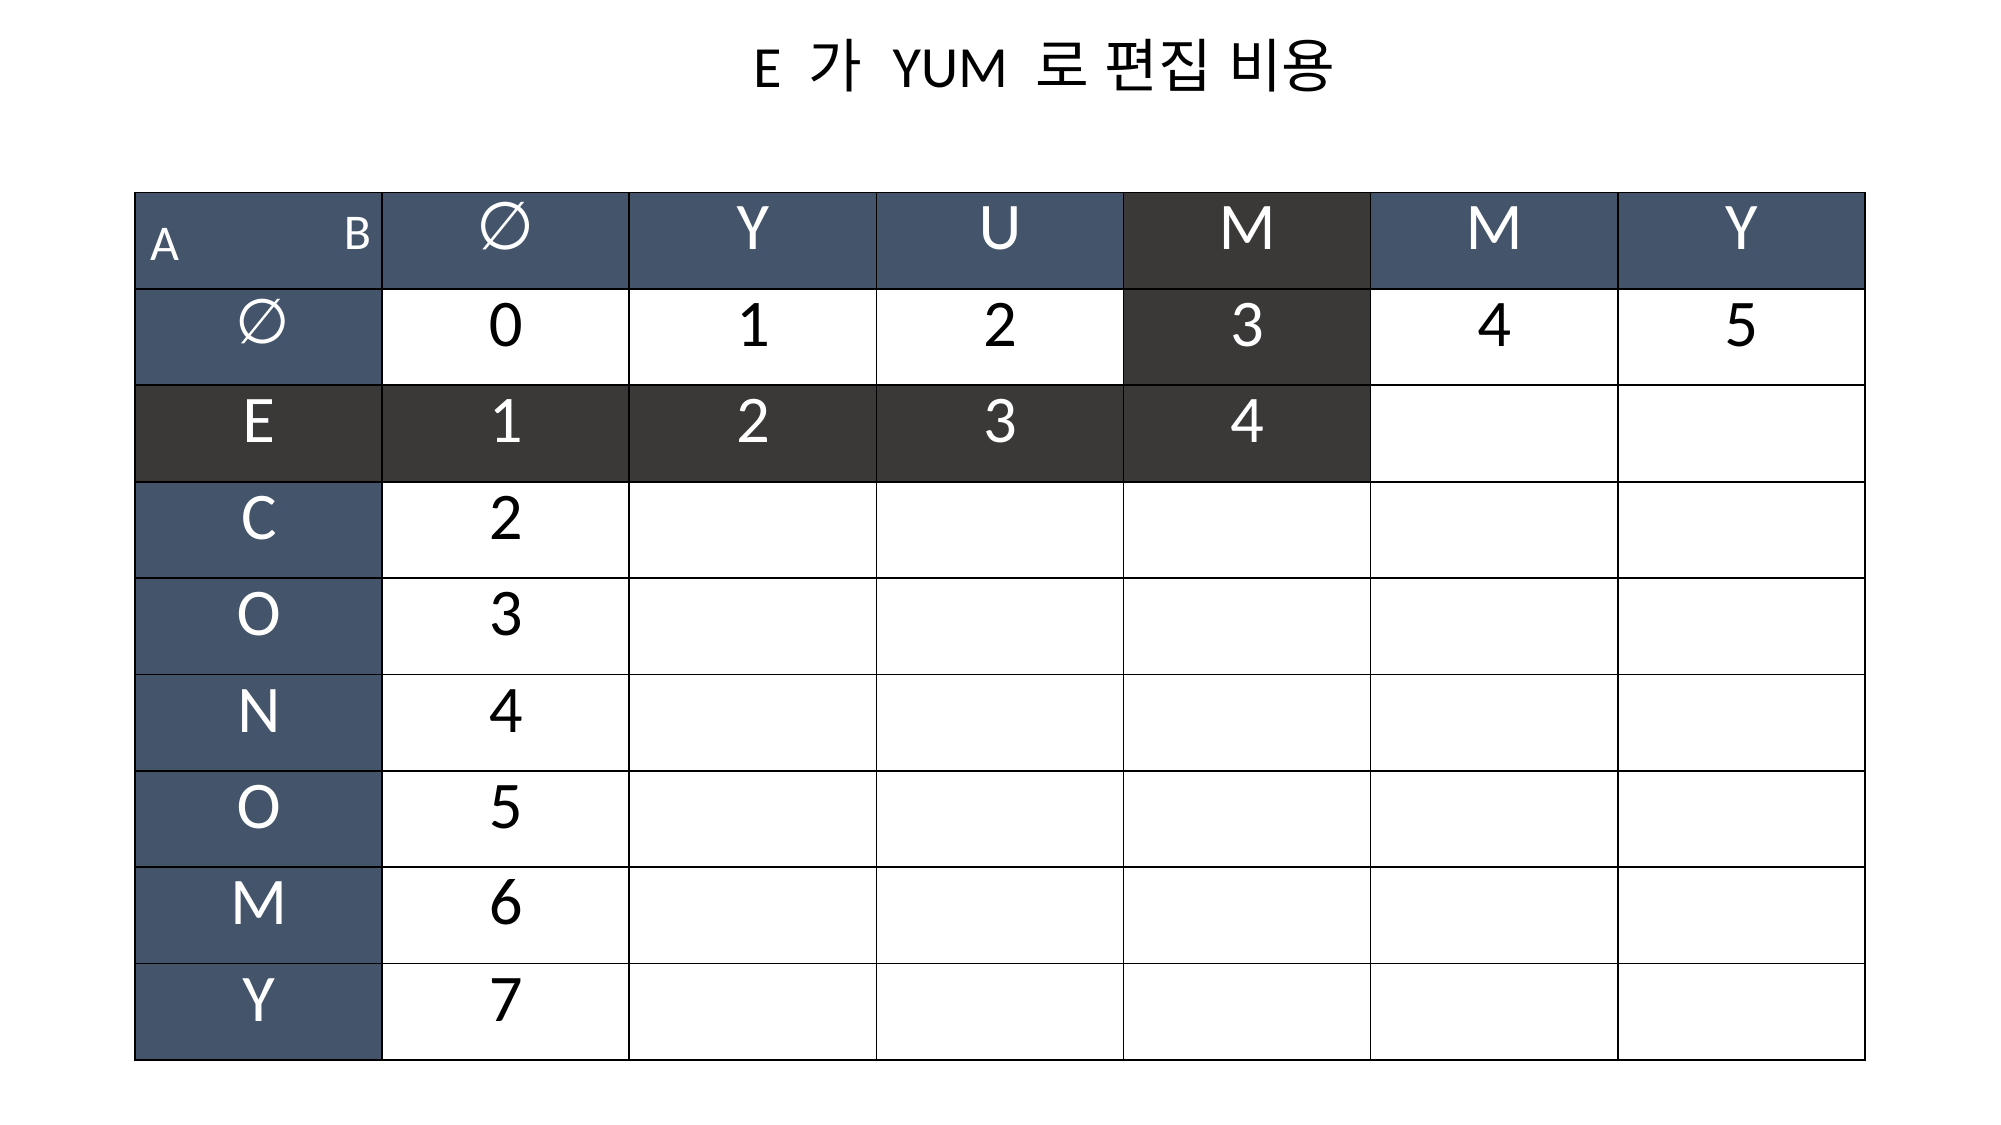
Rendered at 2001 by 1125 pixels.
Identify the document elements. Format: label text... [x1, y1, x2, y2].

table_cell [877, 868, 1123, 963]
text_box E 가 YUM 로 편집 비용 [738, 21, 1351, 107]
table_cell ∅ [136, 290, 381, 384]
table_cell 5 [1619, 290, 1864, 384]
table_header Y [1619, 193, 1864, 288]
table_cell 7 [383, 964, 628, 1059]
table_cell 2 [877, 290, 1123, 384]
table_cell [630, 483, 876, 577]
table_cell [1124, 579, 1370, 674]
table_cell [1619, 579, 1864, 674]
table_cell 0 [383, 290, 628, 384]
table_cell [1124, 483, 1370, 577]
table_cell [1371, 964, 1617, 1059]
table_cell 3 [383, 579, 628, 674]
text_box B [329, 192, 386, 268]
table_cell C [136, 483, 381, 577]
table_cell [877, 964, 1123, 1059]
table_cell M [136, 868, 381, 963]
table_cell [630, 964, 876, 1059]
table_cell E [136, 386, 381, 481]
table_cell [630, 675, 876, 770]
table_cell 3 [877, 386, 1123, 481]
table_cell [1371, 483, 1617, 577]
table_cell [1371, 772, 1617, 866]
table_cell [1124, 772, 1370, 866]
table_cell [1124, 868, 1370, 963]
table_cell [1124, 964, 1370, 1059]
table_cell 4 [1371, 290, 1617, 384]
table_cell [877, 675, 1123, 770]
table_cell [630, 868, 876, 963]
table_cell 1 [630, 290, 876, 384]
table_cell [1619, 964, 1864, 1059]
table_header [136, 193, 381, 288]
table_cell [1619, 772, 1864, 866]
table_cell 4 [1124, 386, 1370, 481]
table_cell O [136, 579, 381, 674]
table_header ∅ [383, 193, 628, 288]
table_cell [1371, 579, 1617, 674]
table_cell 6 [383, 868, 628, 963]
table_cell [1619, 868, 1864, 963]
table_cell [1619, 483, 1864, 577]
table_cell 1 [383, 386, 628, 481]
table_cell [1619, 675, 1864, 770]
table_cell Y [136, 964, 381, 1059]
table_cell 3 [1124, 290, 1370, 384]
table_cell [1371, 675, 1617, 770]
table_cell N [136, 675, 381, 770]
table_header Y [630, 193, 876, 288]
table_cell [1124, 675, 1370, 770]
table_cell [877, 579, 1123, 674]
table_cell [1371, 868, 1617, 963]
table_cell [1619, 386, 1864, 481]
table_cell [630, 579, 876, 674]
text_box A [135, 203, 195, 279]
table_cell [1371, 386, 1617, 481]
table_cell O [136, 772, 381, 866]
table_cell [630, 772, 876, 866]
table_cell 5 [383, 772, 628, 866]
table_header M [1371, 193, 1617, 288]
table_cell 2 [630, 386, 876, 481]
table_cell 2 [383, 483, 628, 577]
table_header U [877, 193, 1123, 288]
table_cell 4 [383, 675, 628, 770]
table_cell [877, 483, 1123, 577]
table_header M [1124, 193, 1370, 288]
table_cell [877, 772, 1123, 866]
